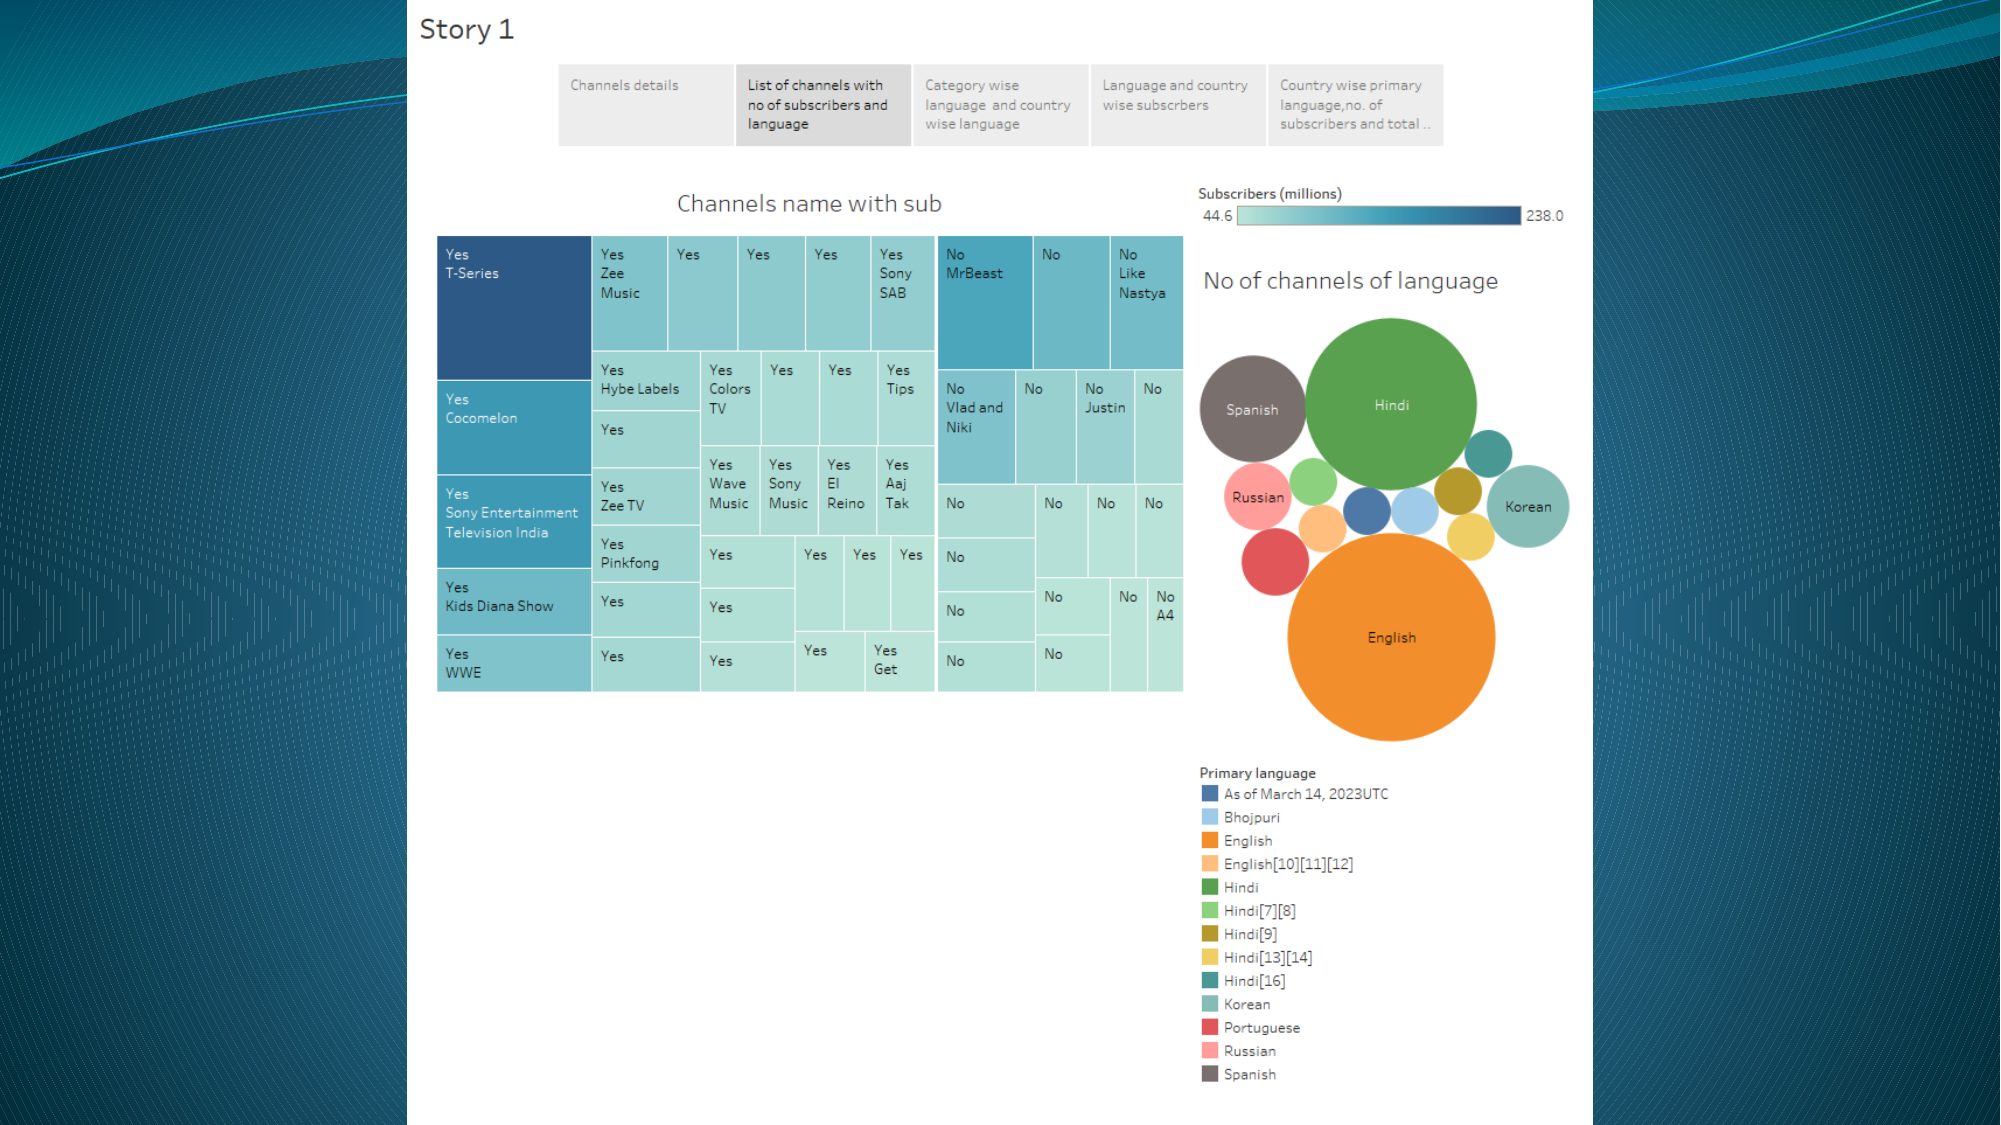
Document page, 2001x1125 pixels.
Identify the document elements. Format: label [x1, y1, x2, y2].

picture [406, 0, 1594, 1125]
